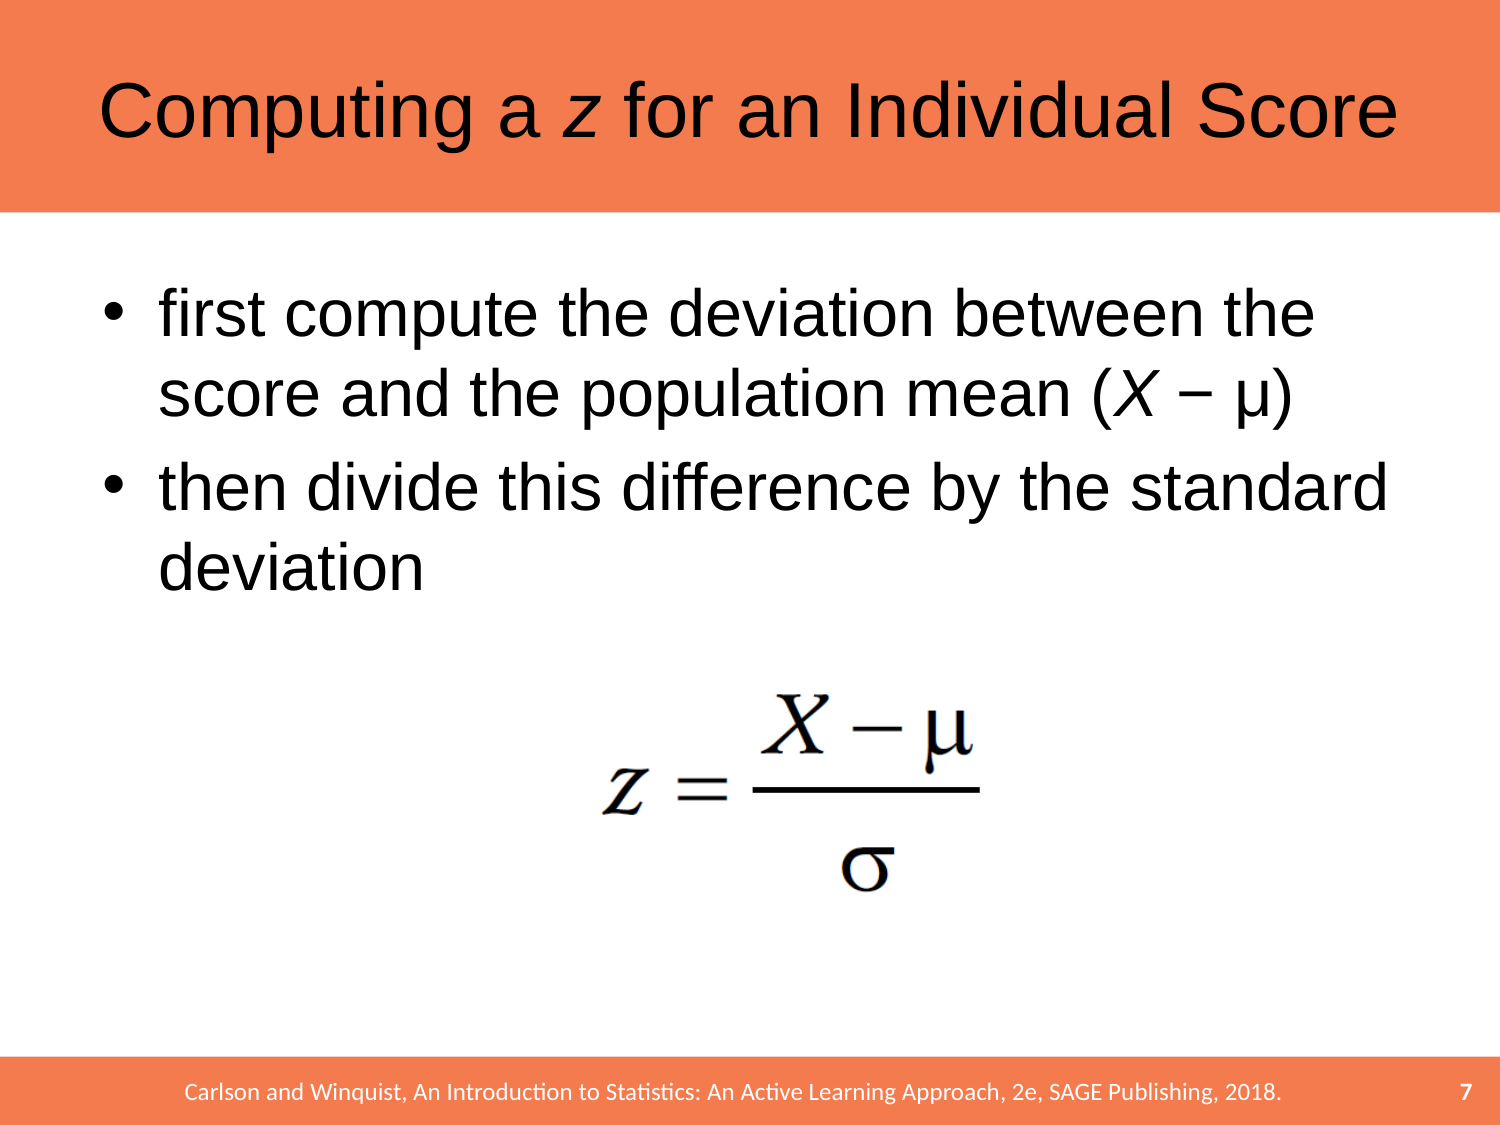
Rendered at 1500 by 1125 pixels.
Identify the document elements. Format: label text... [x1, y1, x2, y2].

slide_number 7 [1387, 1060, 1488, 1120]
title Computing a z for an Individual Score [12, 18, 1488, 194]
picture [587, 662, 988, 904]
list first compute the deviation between the score and the population mean (X − μ) then divide this difference by the standard deviation [87, 262, 1425, 1005]
footer Carlson and Winquist, An Introduction to Statistics: An Active Learning Approach, 2e, SAGE Publishing, 2018. [150, 1060, 1325, 1121]
